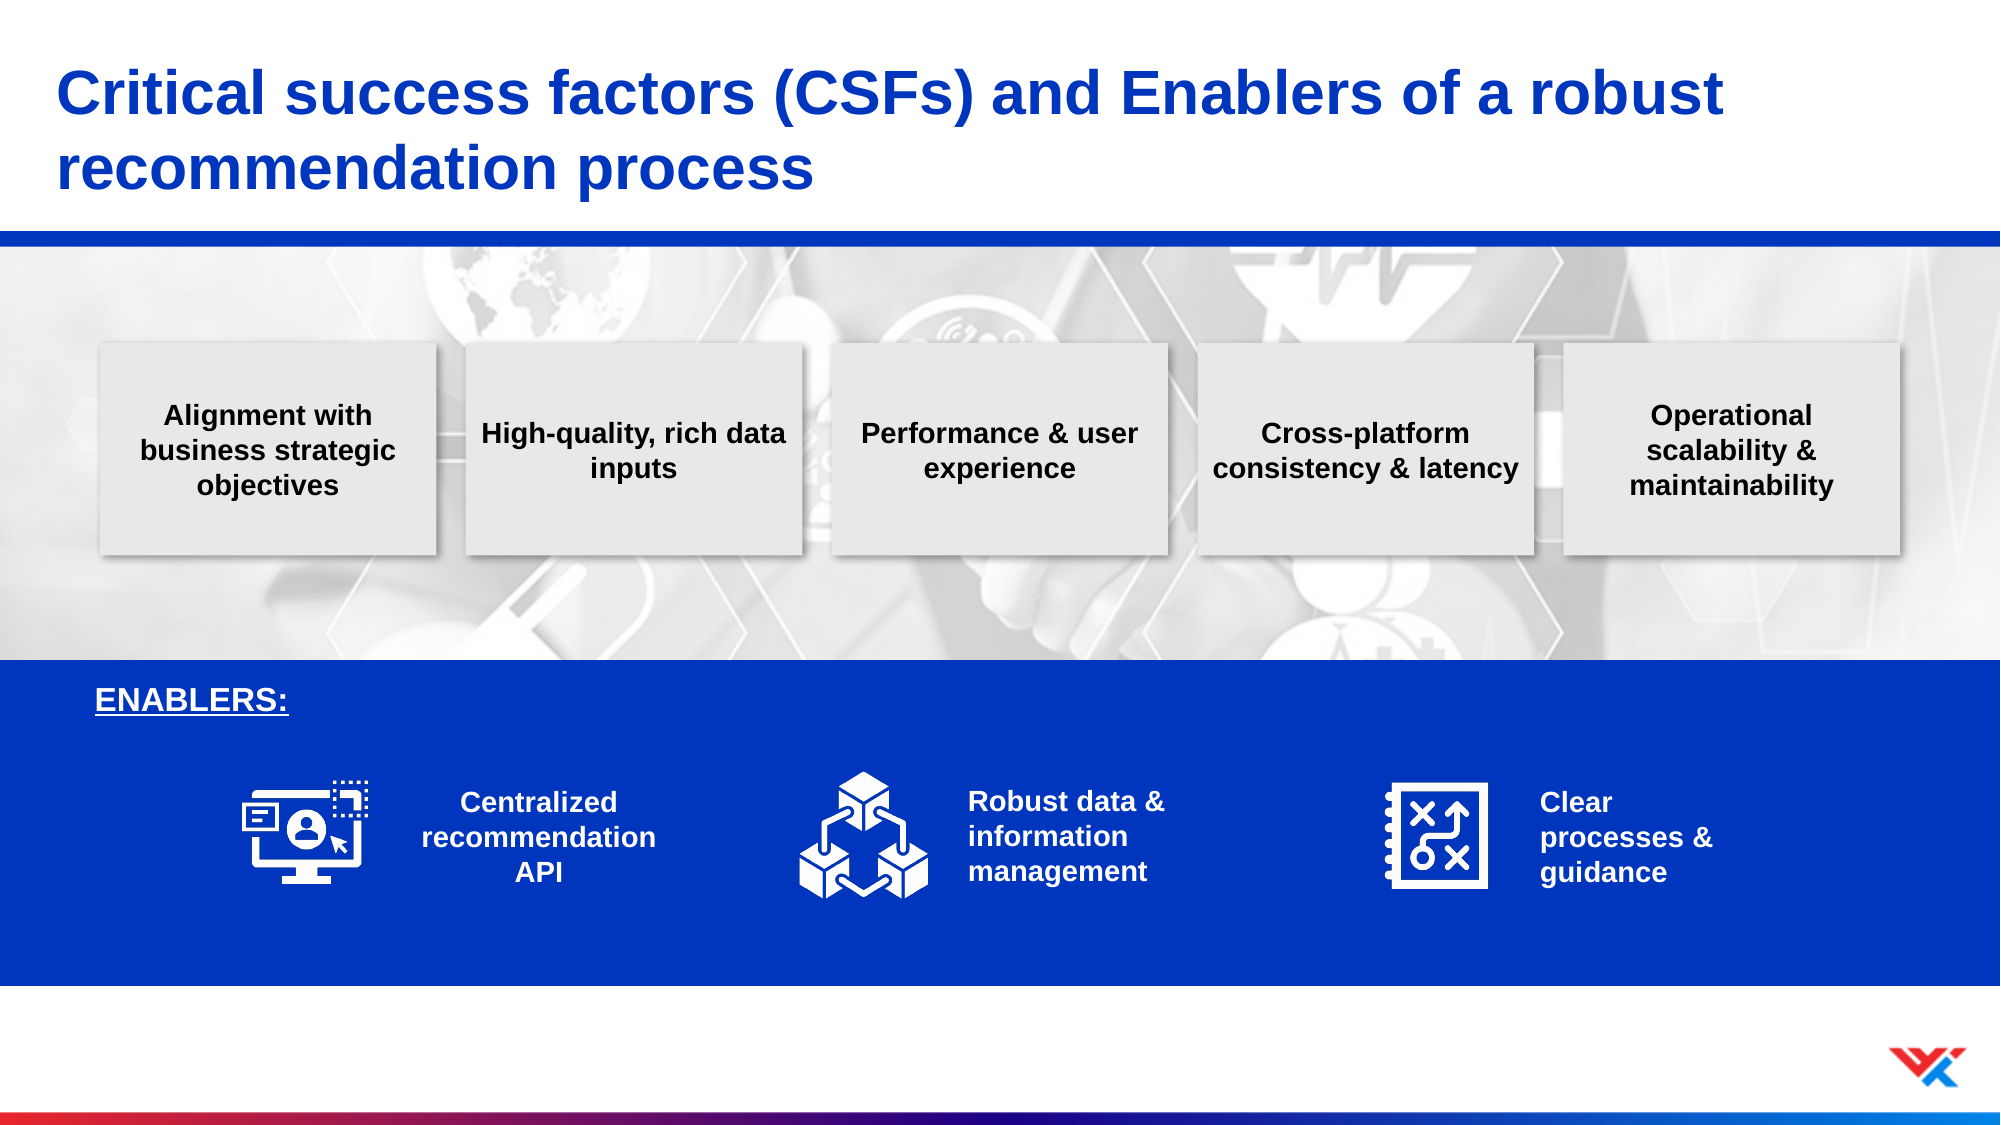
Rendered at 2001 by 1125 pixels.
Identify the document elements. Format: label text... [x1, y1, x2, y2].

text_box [787, 759, 1176, 911]
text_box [238, 769, 669, 902]
picture [0, 1042, 2000, 1125]
text_box Critical success factors (CSFs) and Enablers of a robust recommendation process [41, 44, 1753, 210]
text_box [1359, 759, 1748, 911]
picture [0, 230, 2000, 668]
text_box ENABLERS: [0, 668, 2000, 987]
